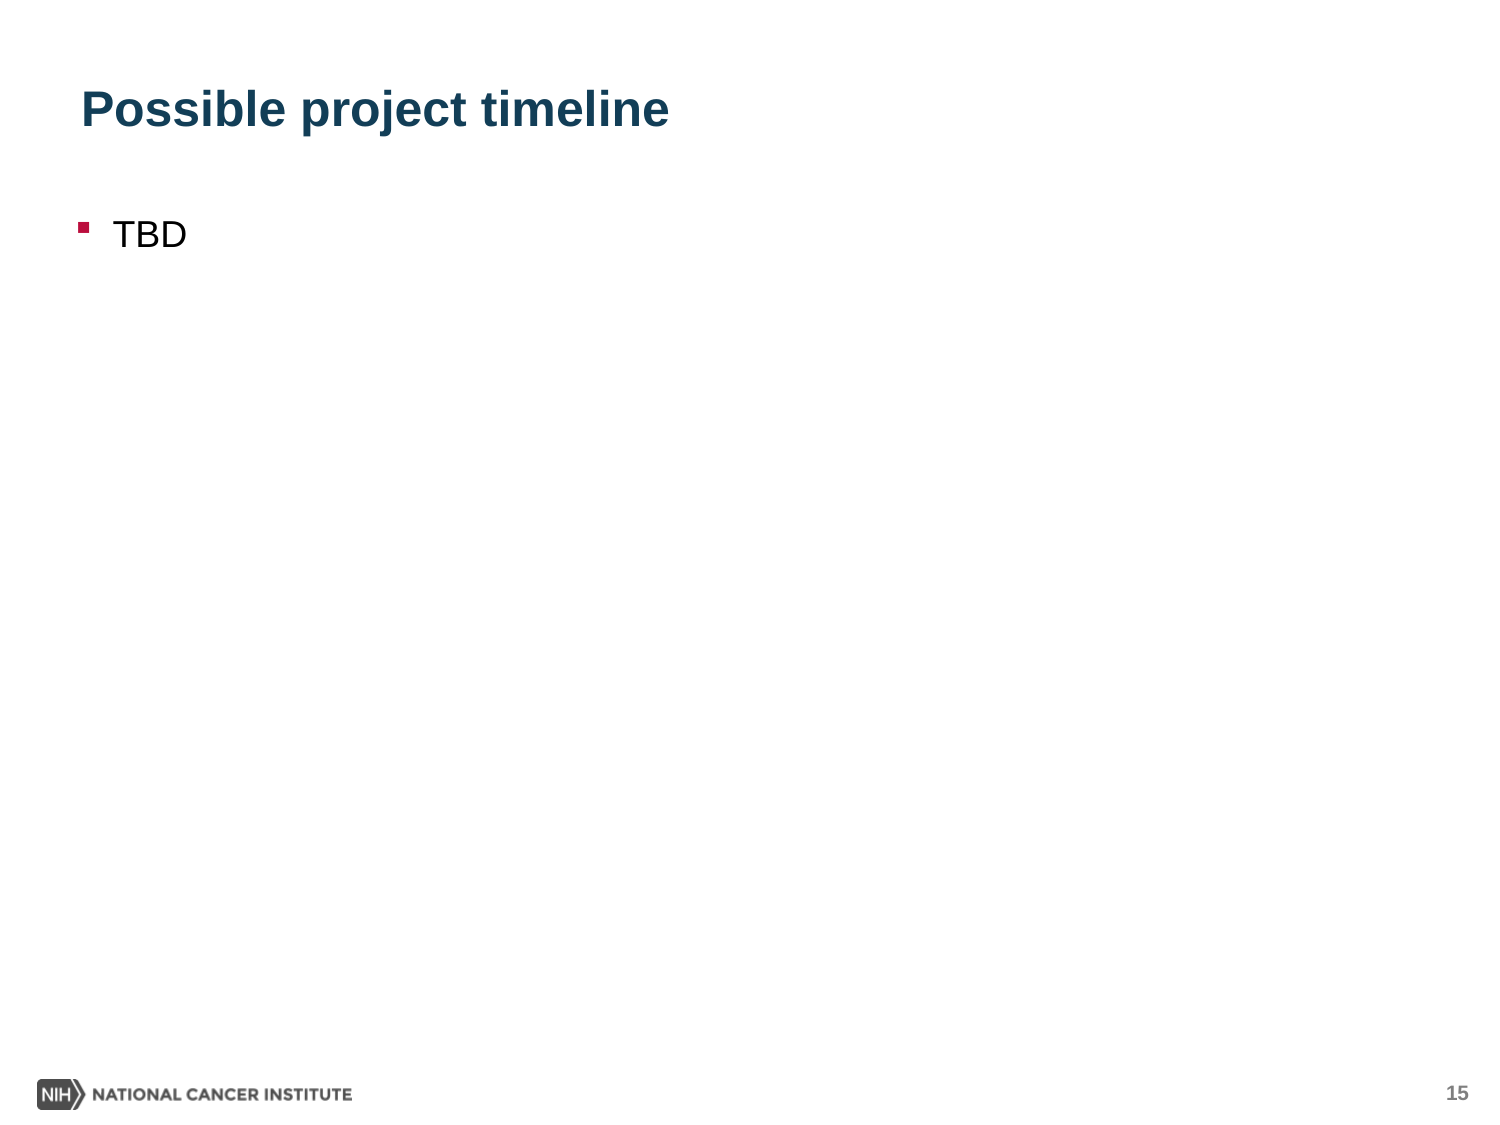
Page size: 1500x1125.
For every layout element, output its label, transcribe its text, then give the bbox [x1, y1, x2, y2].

picture [37, 1079, 352, 1110]
list TBD [75, 187, 1415, 975]
title Possible project timeline [81, 68, 1421, 138]
